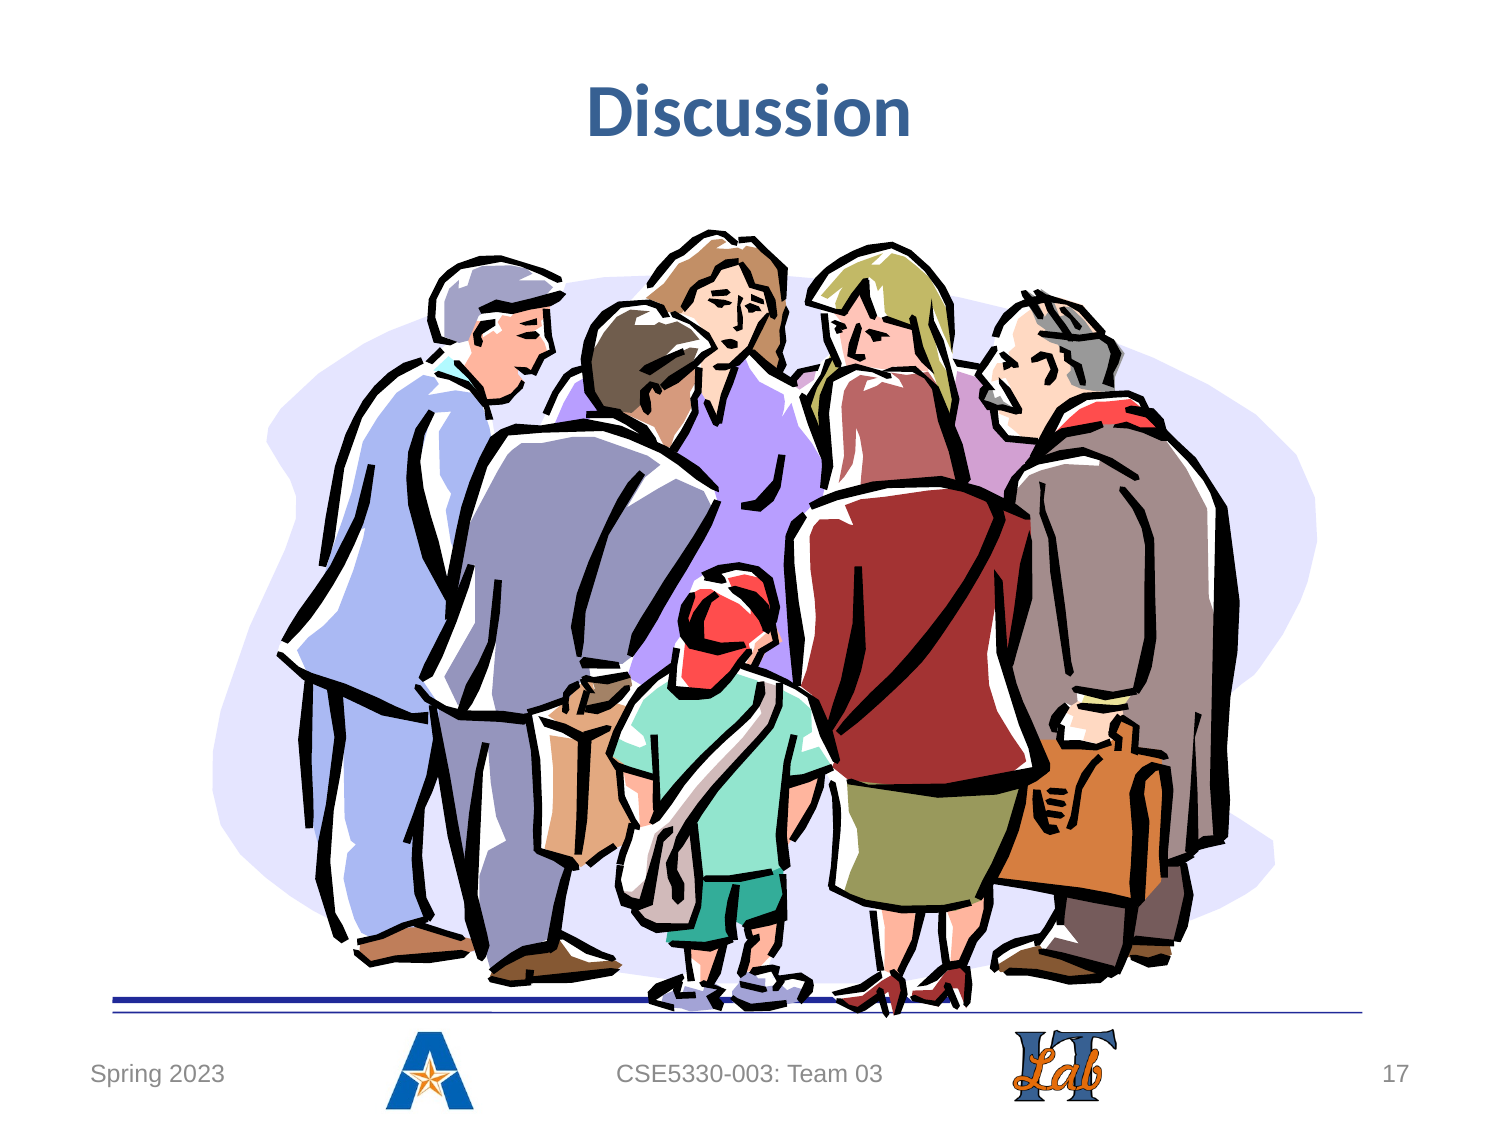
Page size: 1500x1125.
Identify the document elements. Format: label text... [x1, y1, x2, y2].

picture [212, 224, 1326, 1026]
picture [375, 1028, 488, 1114]
picture [1012, 1028, 1117, 1102]
footer CSE5330-003: Team 03 [512, 1042, 988, 1103]
slide_number 17 [1074, 1042, 1425, 1103]
slide_number Spring 2023 [75, 1042, 425, 1103]
title Discussion [112, 24, 1388, 188]
